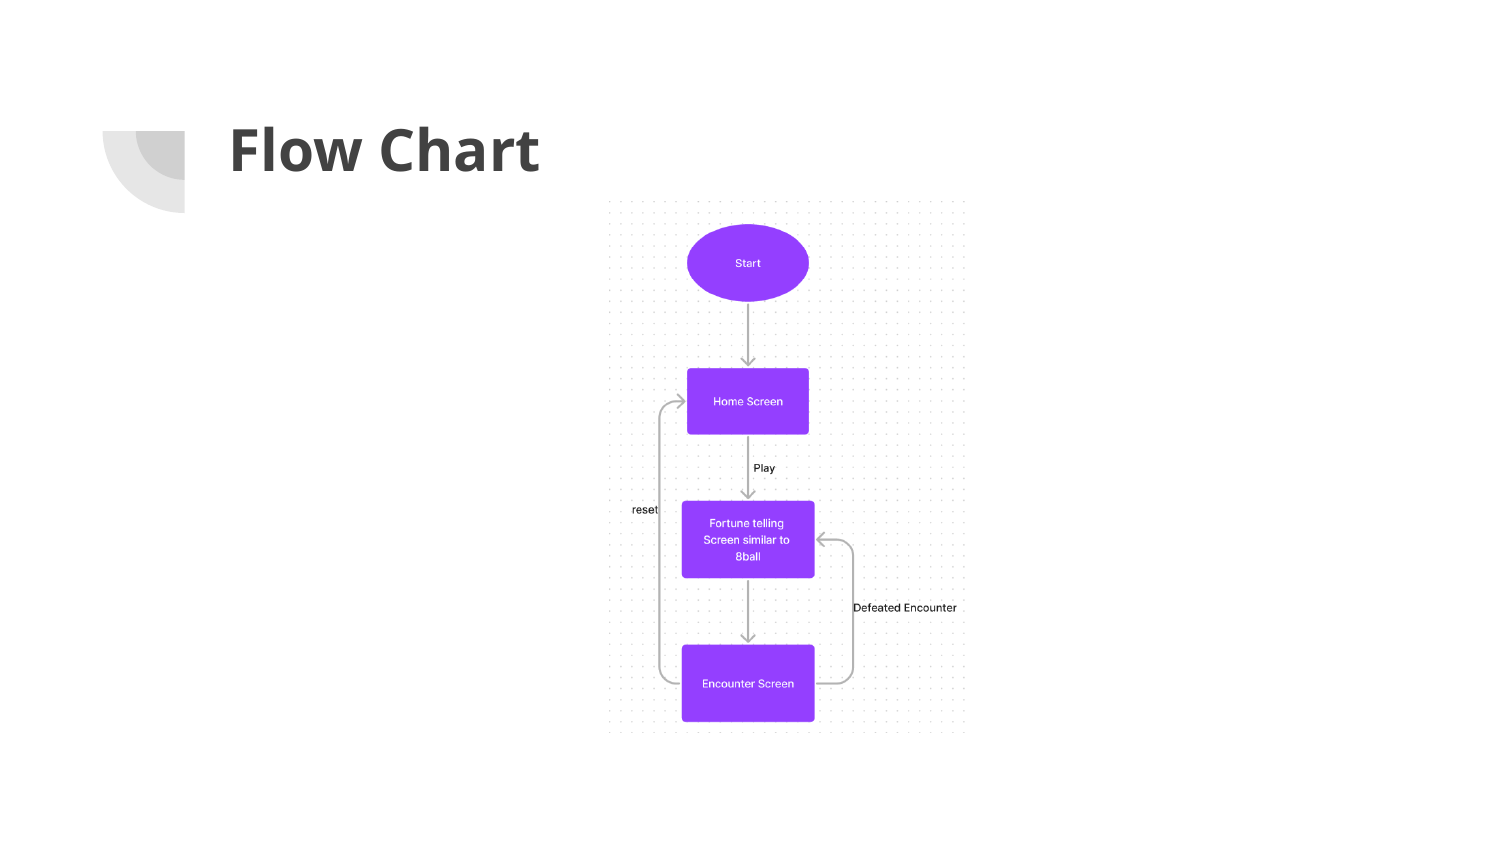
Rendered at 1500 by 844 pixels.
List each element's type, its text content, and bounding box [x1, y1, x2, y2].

title Flow Chart [213, 98, 1368, 263]
picture [608, 201, 973, 734]
